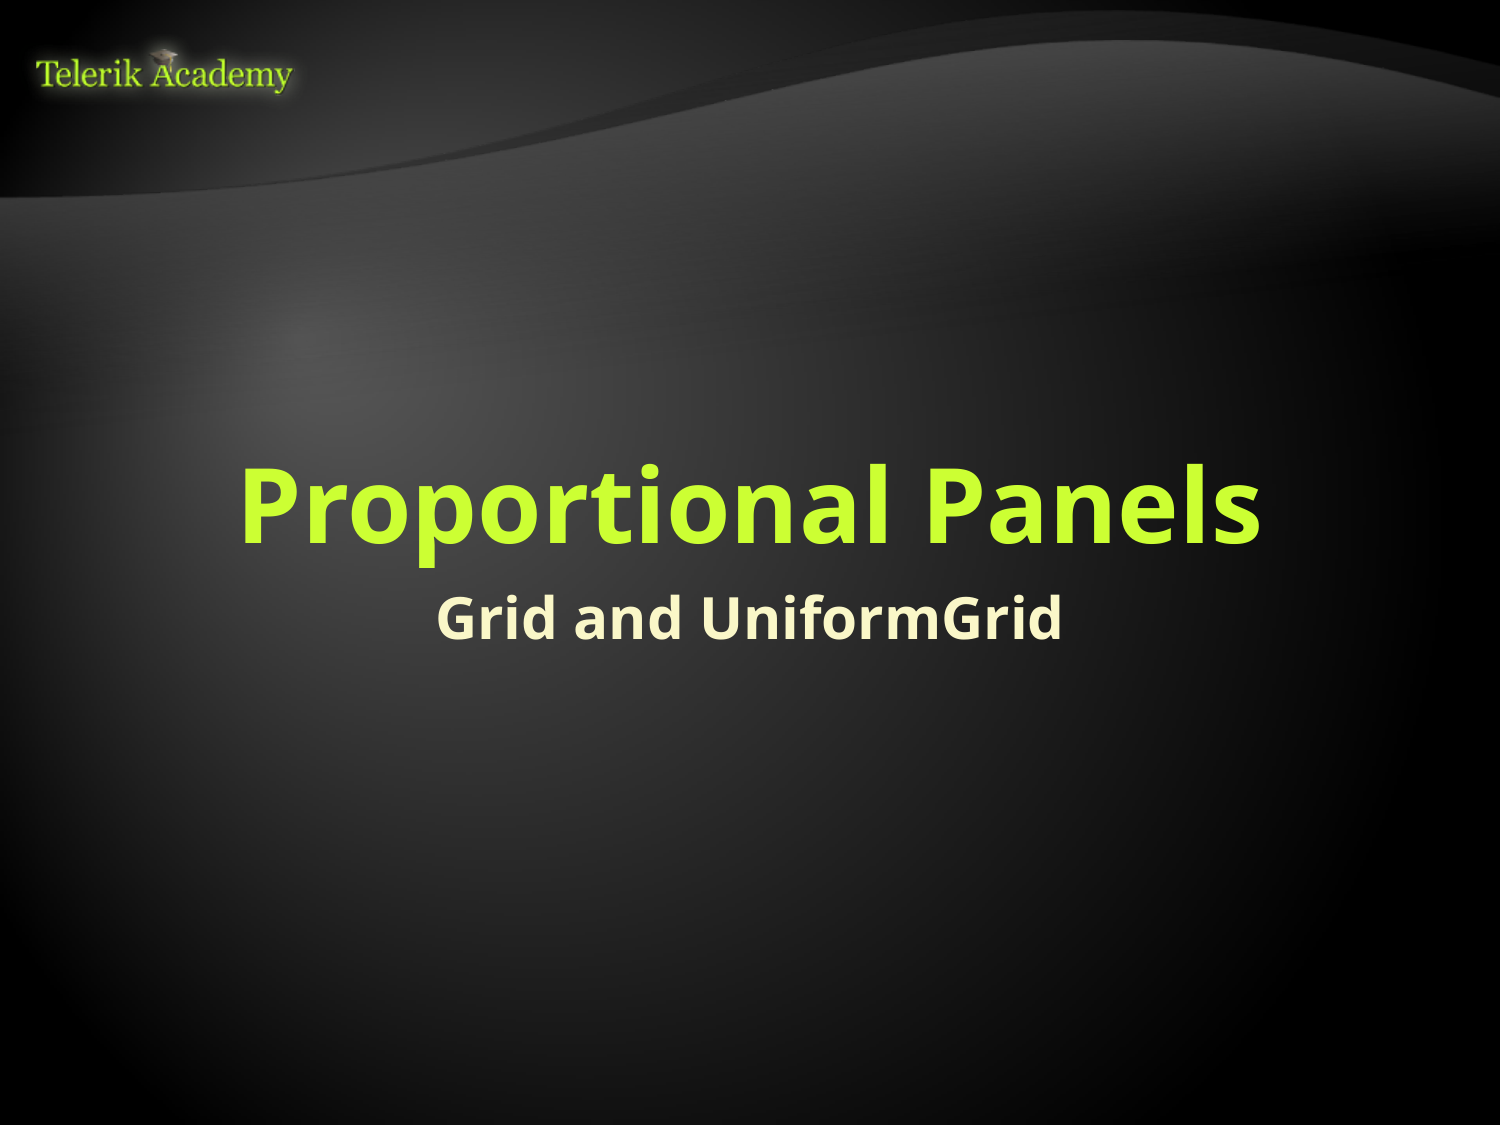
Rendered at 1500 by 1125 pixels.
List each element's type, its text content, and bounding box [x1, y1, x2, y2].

picture [0, 0, 1500, 1125]
title Proportional Panels [99, 450, 1400, 563]
subtitle Grid and UniformGrid [99, 569, 1400, 663]
